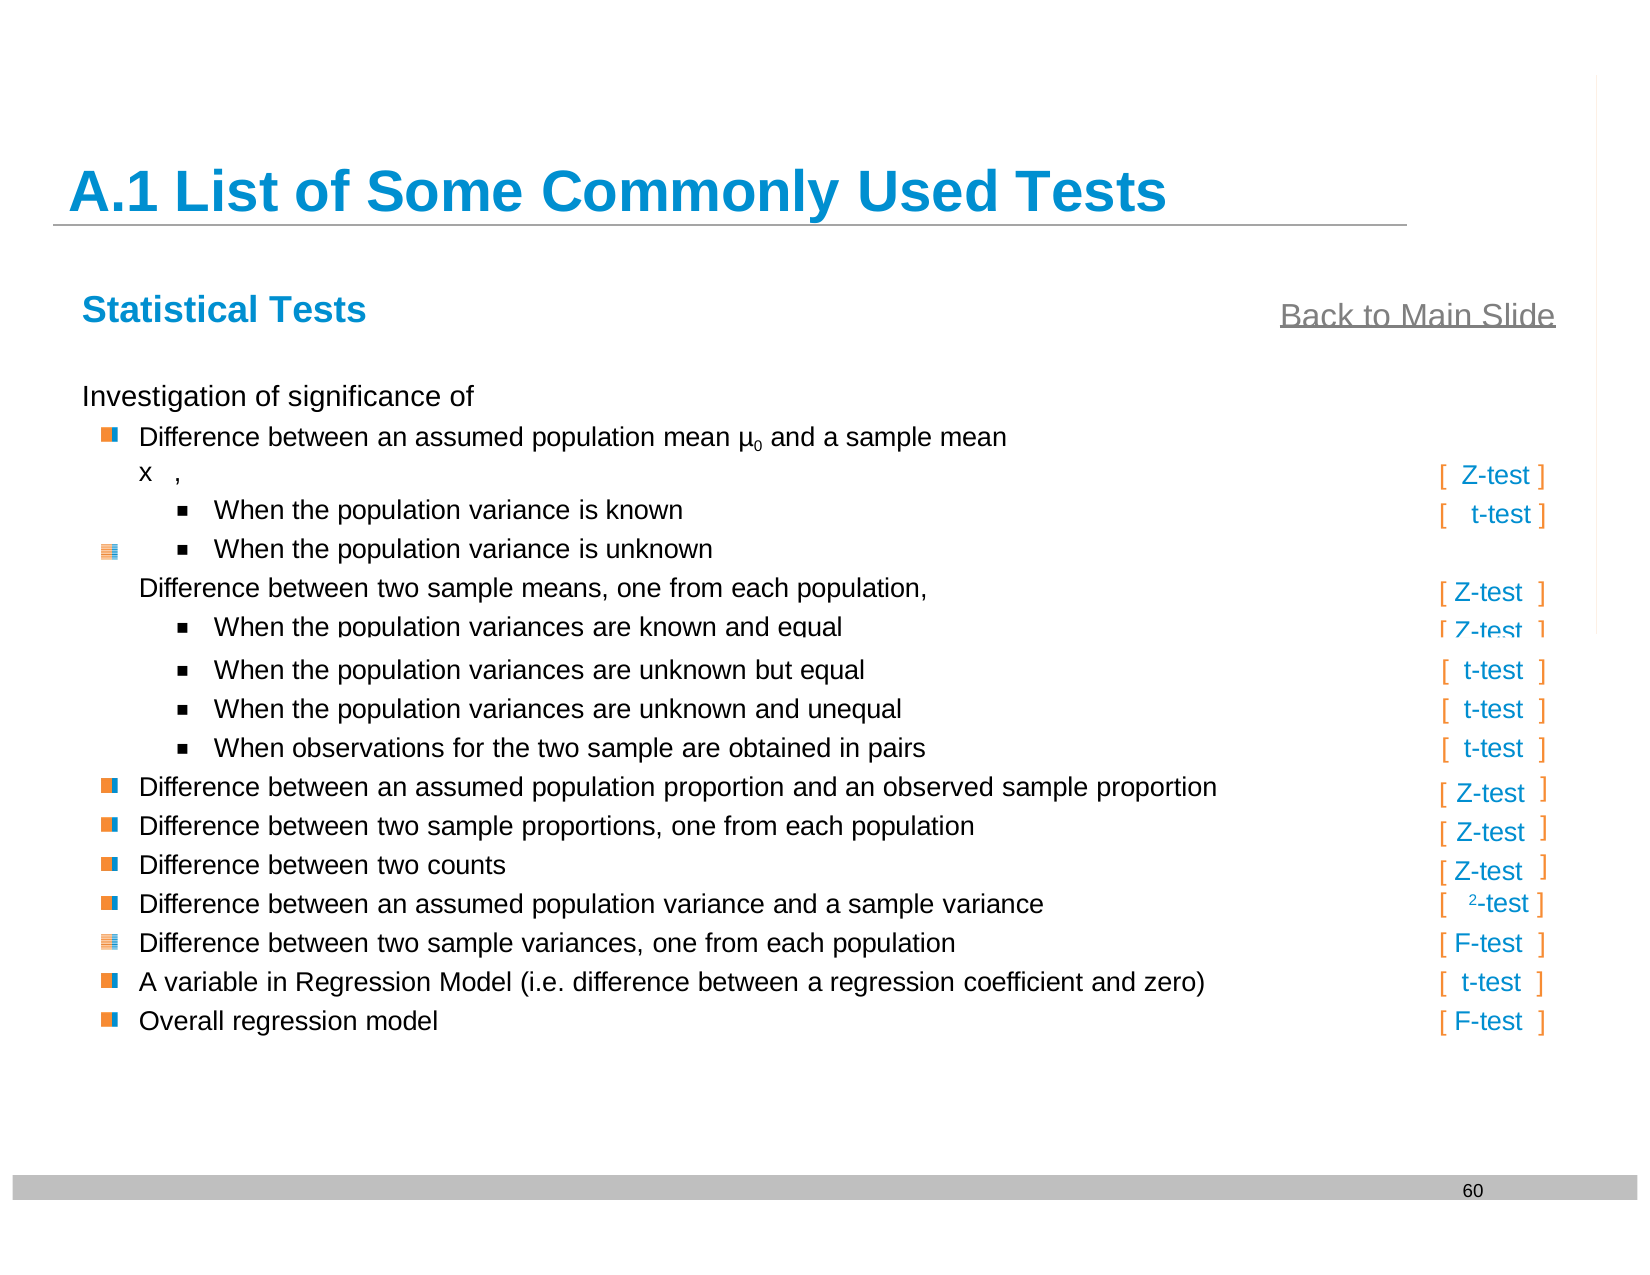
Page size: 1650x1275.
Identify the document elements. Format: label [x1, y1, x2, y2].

text_box [1277, 293, 1559, 334]
text_box [12, 377, 1638, 1200]
title [66, 81, 1584, 295]
text_box [79, 295, 370, 330]
text_box [1437, 457, 1549, 529]
slide_number [1458, 1178, 1489, 1275]
